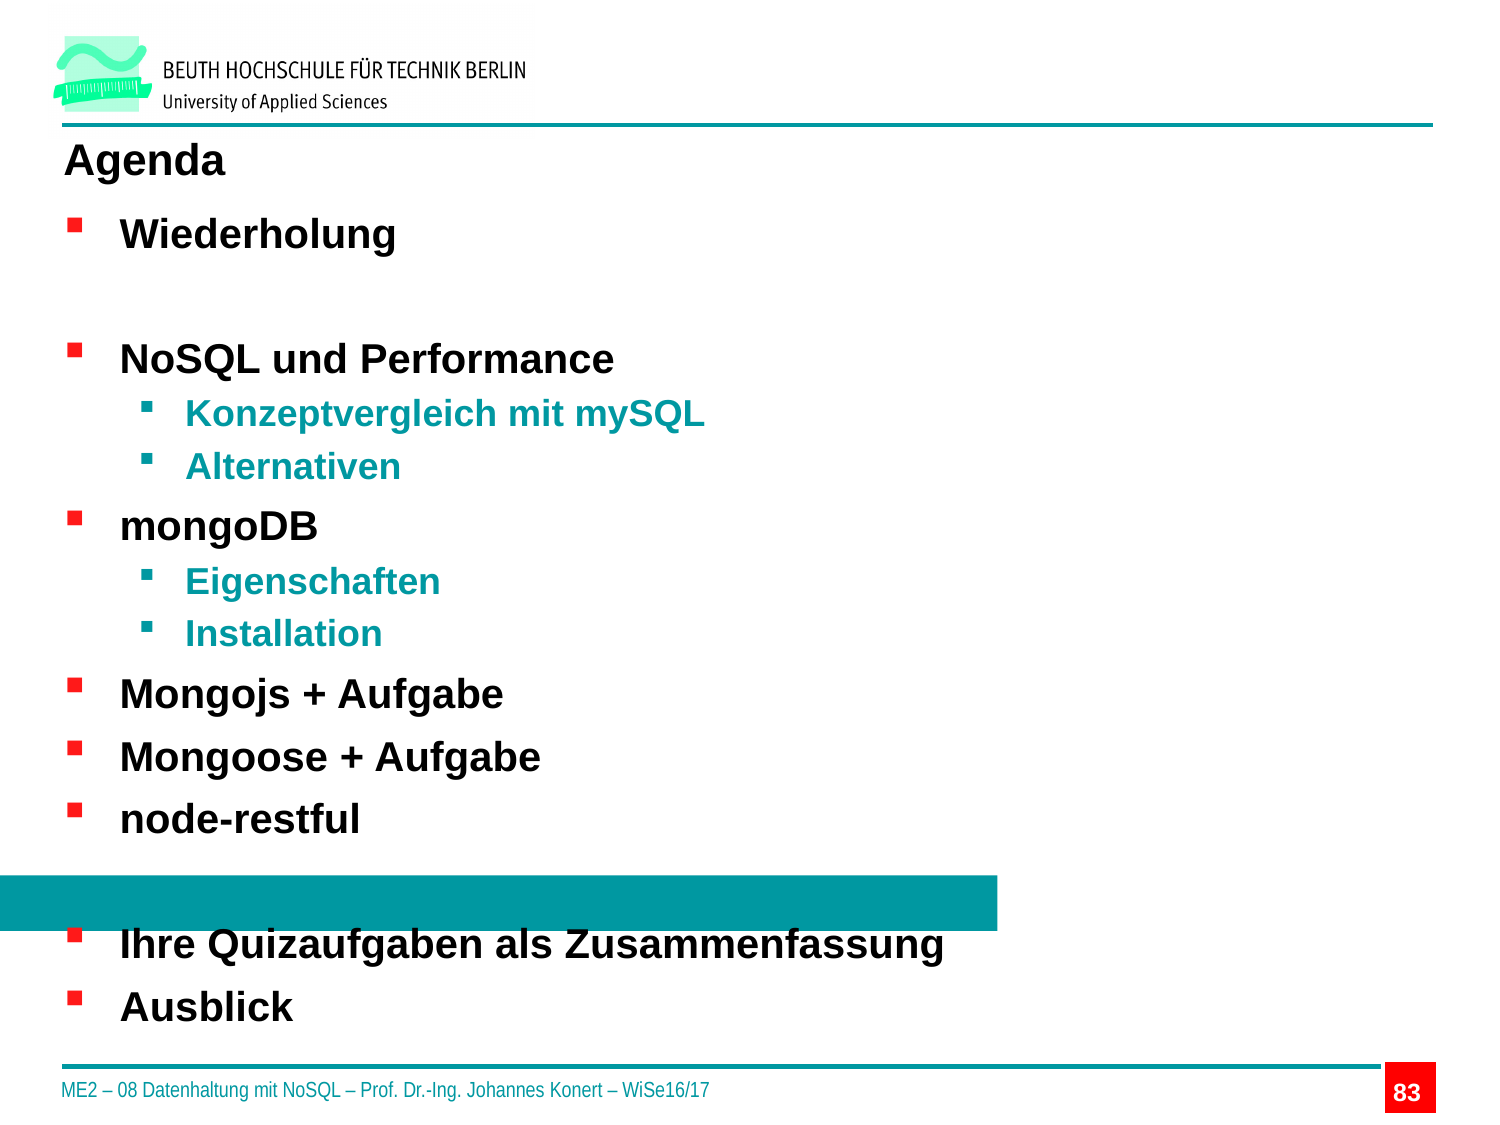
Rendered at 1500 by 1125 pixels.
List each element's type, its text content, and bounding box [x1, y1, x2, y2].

picture [48, 3, 535, 123]
text_box [0, 873, 48, 933]
footer ME2 – 08 Datenhaltung mit NoSQL – Prof. Dr.-Ing. Johannes Konert – WiSe16/17 [61, 1075, 864, 1120]
title Agenda [48, 123, 1440, 192]
slide_number 83 [1089, 1076, 1422, 1116]
list Wiederholung NoSQL und Performance Konzeptvergleich mit mySQL Alternativen mongoDB Eigenschaften Installation Mongojs + Aufgabe Mongoose + Aufgabe node-restful Ihre Quizaufgaben als Zusammenfassung Ausblick [48, 198, 1440, 1050]
